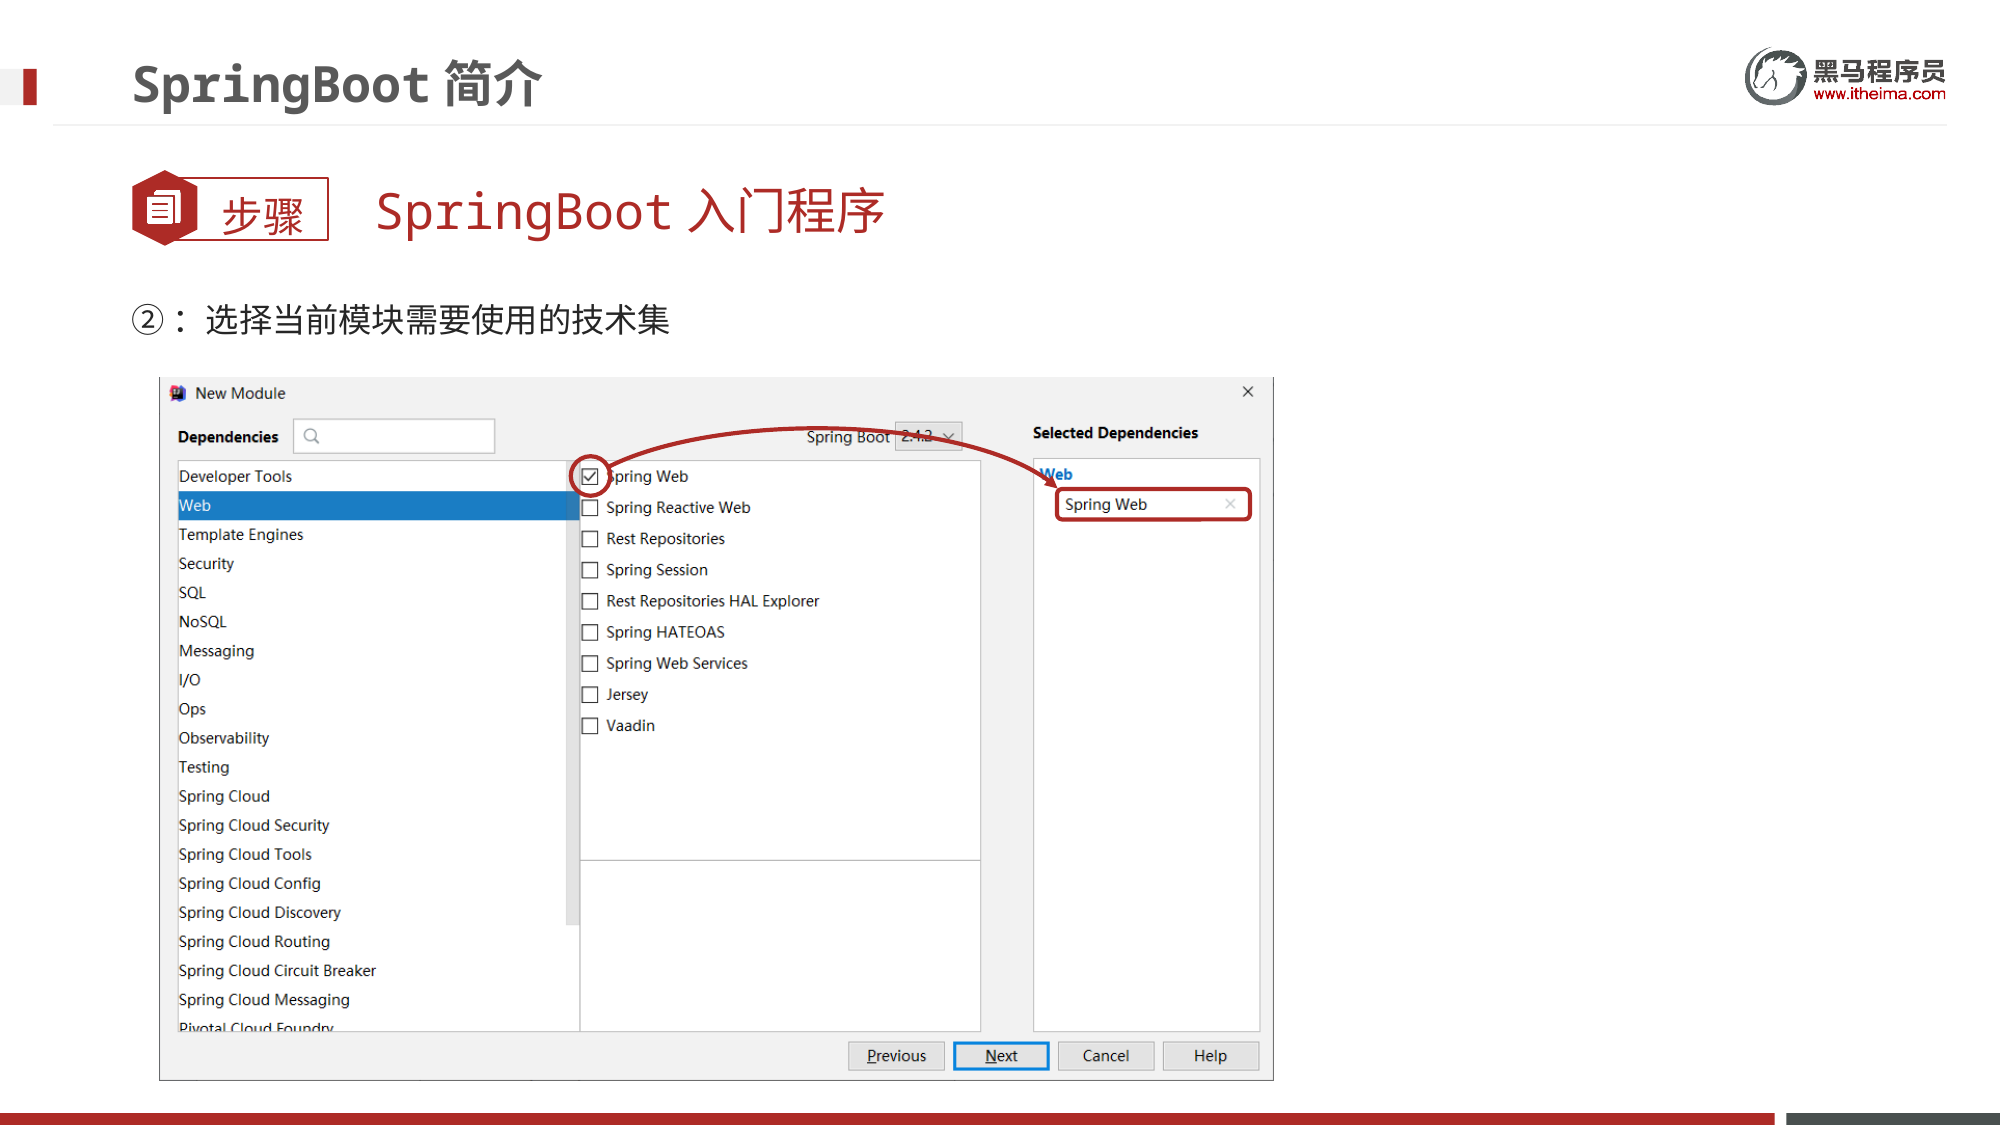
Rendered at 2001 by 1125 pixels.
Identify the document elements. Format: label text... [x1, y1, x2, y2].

picture [1744, 46, 1946, 106]
list ②：选择当前模块需要使用的技术集 [116, 271, 1629, 396]
picture [147, 190, 181, 224]
picture [159, 377, 1274, 1081]
list SpringBoot入门程序 [360, 166, 1872, 252]
title SpringBoot简介 [116, 40, 1556, 125]
